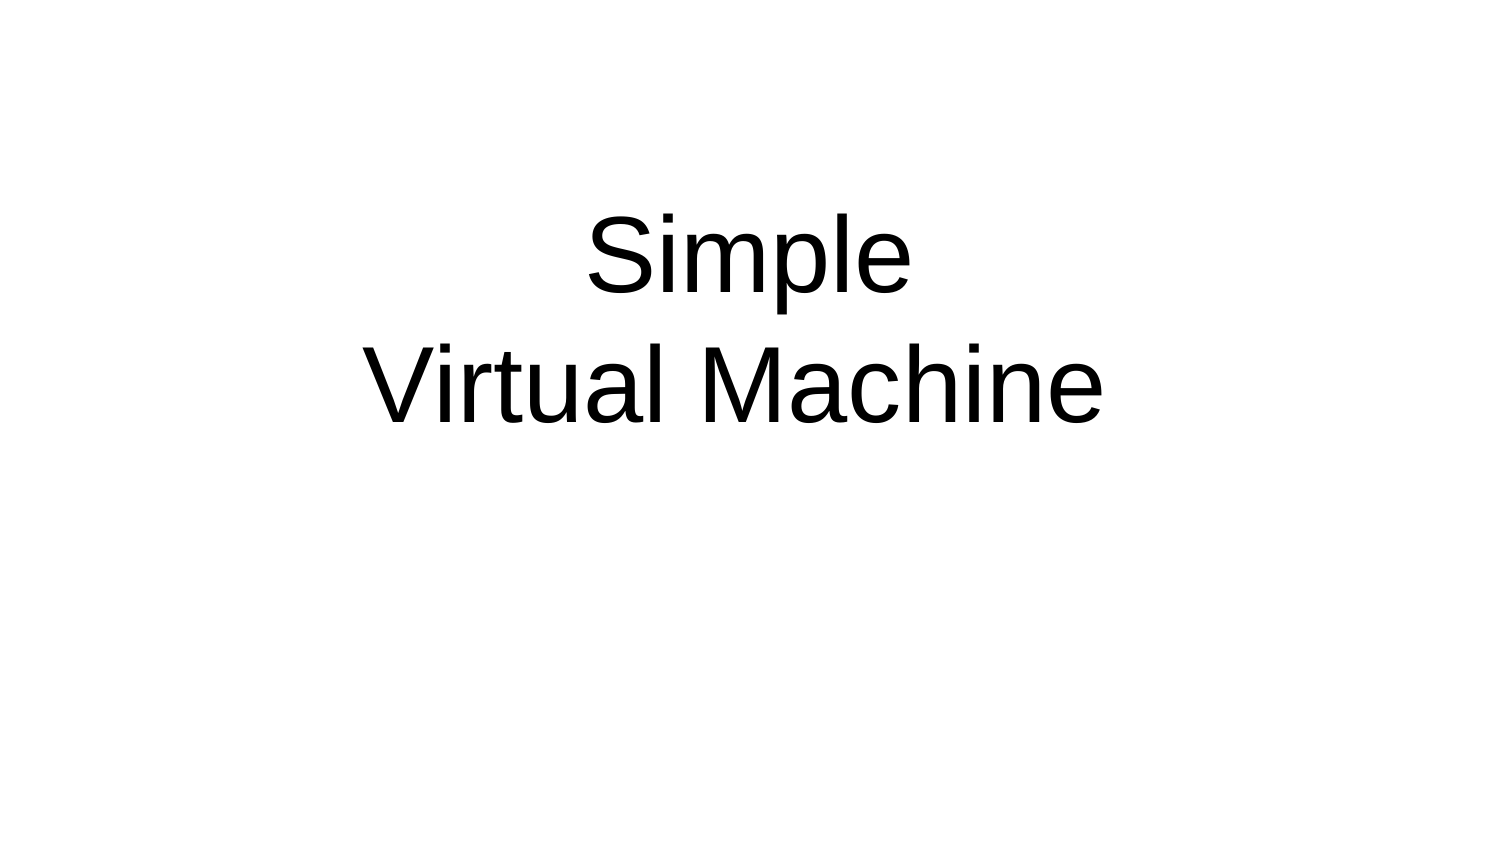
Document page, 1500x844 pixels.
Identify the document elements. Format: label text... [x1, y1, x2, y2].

title Simple Virtual Machine [51, 122, 1449, 459]
